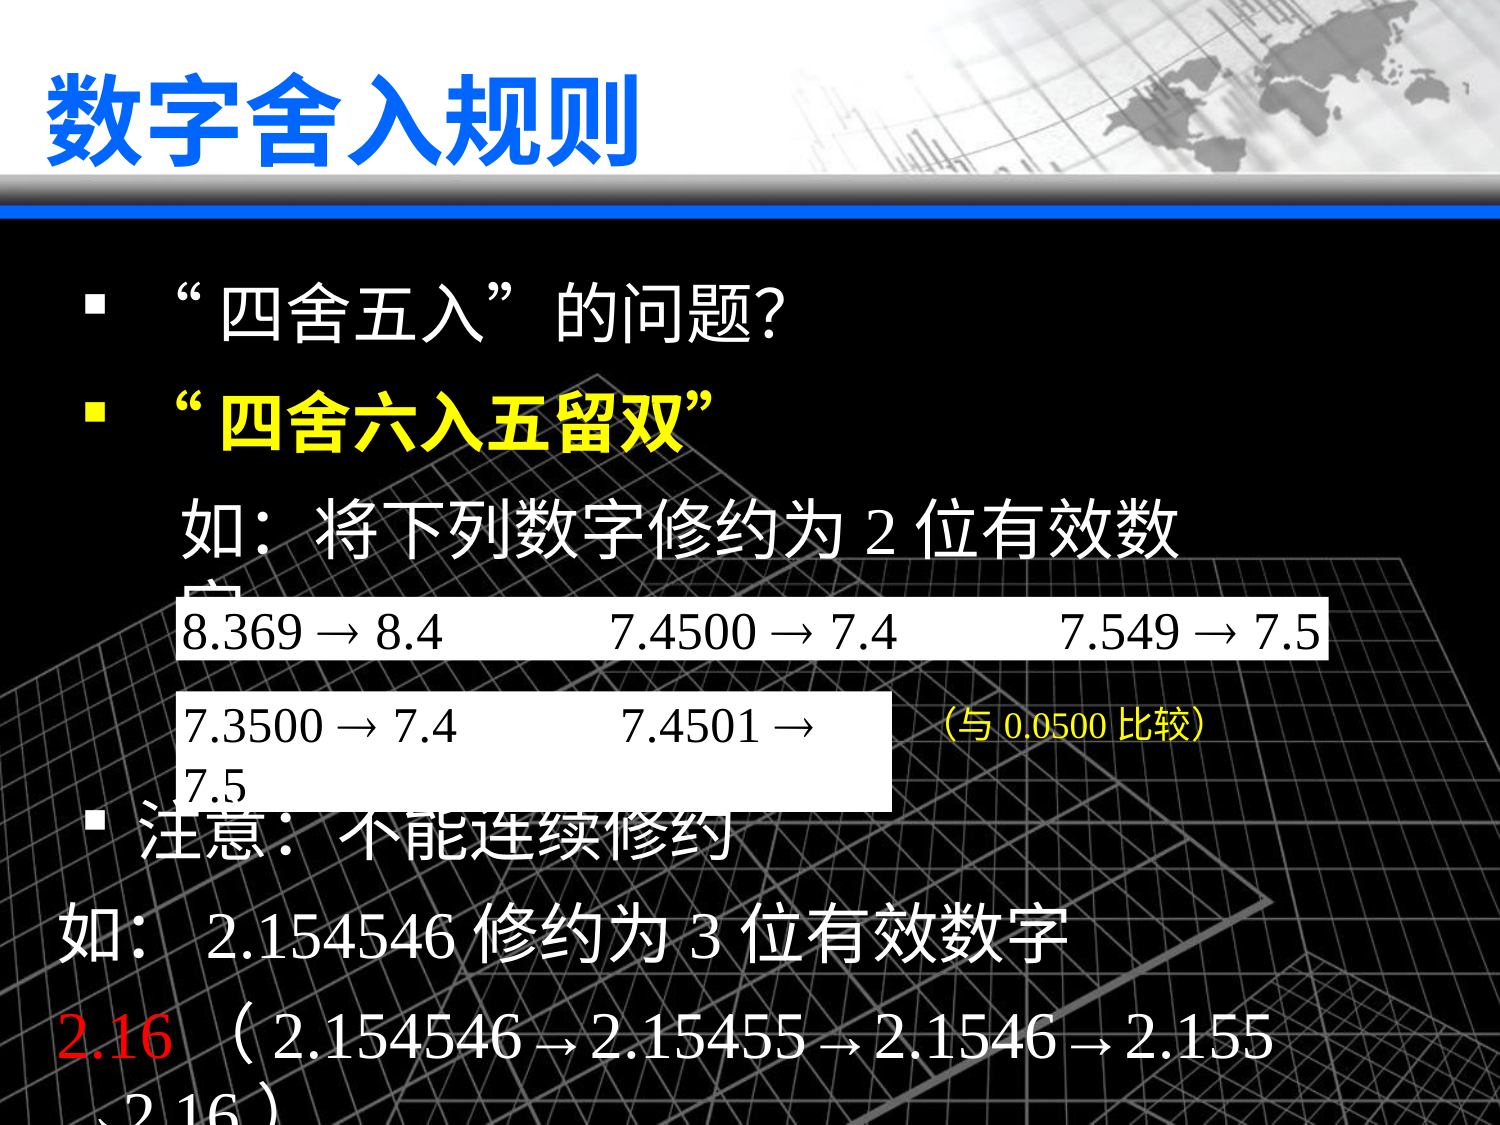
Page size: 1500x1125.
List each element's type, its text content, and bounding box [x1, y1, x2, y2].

title 数字舍入规则 [42, 56, 648, 247]
picture [0, 0, 1500, 206]
picture [0, 219, 1500, 1125]
text_box 8.369  8.4 7.4500  7.4 7.549  7.5 [175, 596, 1329, 661]
text_box 7.3500  7.4 7.4501  7.5 [175, 691, 892, 762]
text_box “四舍五入”的问题？ “四舍六入五留双” 如：将下列数字修约为2位有效数字 [77, 242, 1217, 649]
text_box 注意：不能连续修约 如：2.154546修约为3位有效数字 2.16（2.154546→2.15455→2.1546→2.155 →2.16） [54, 762, 1500, 1125]
text_box （与0.0500比较） [905, 693, 1244, 754]
